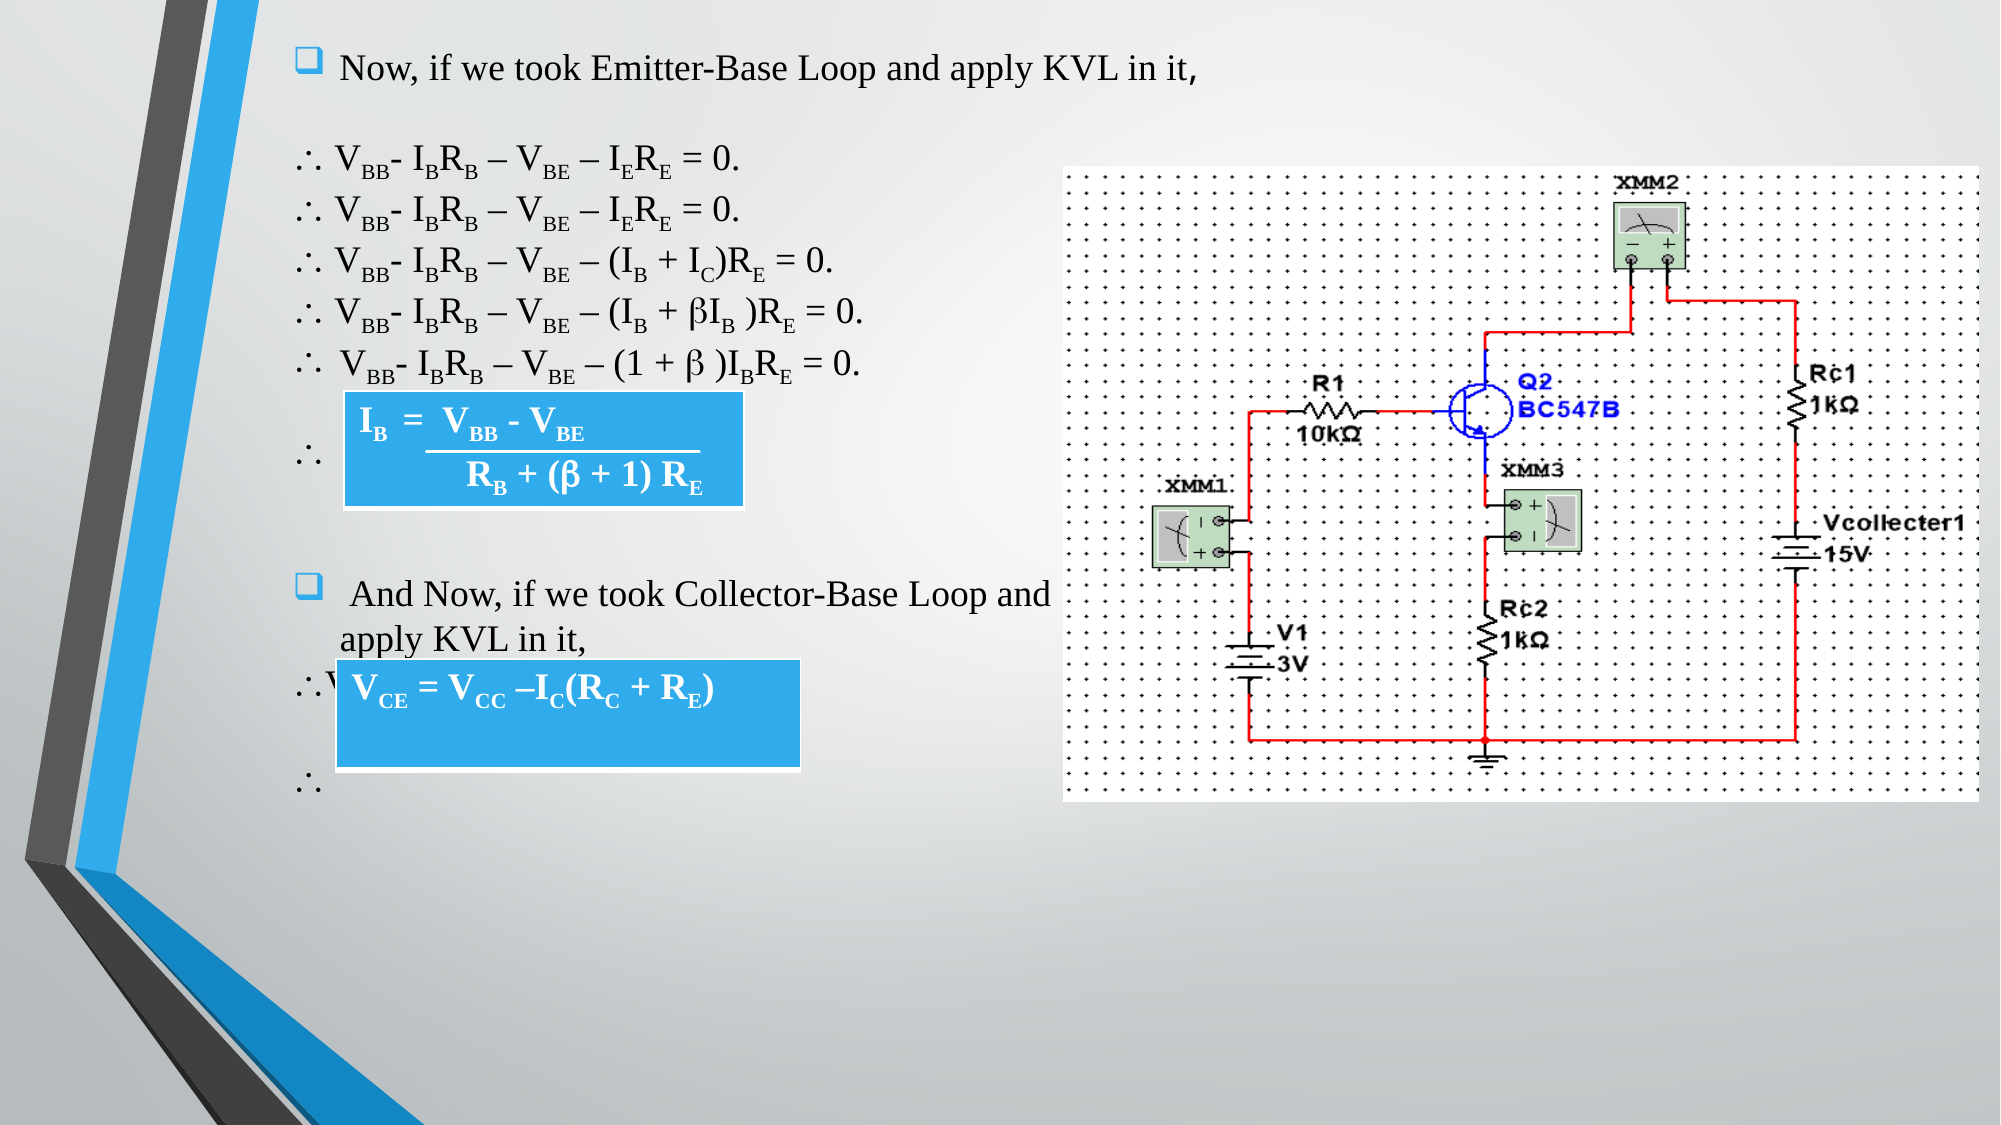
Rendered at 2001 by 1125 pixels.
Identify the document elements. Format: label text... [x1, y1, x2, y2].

table_header IB = VBB - VBE RB + ( + 1) RE [345, 392, 743, 506]
picture [1063, 165, 1979, 803]
text_box Now, if we took Emitter-Base Loop and apply KVL in it,  VBB- IBRB – VBE – IERE = 0.  VBB- IBRB – VBE – IERE = 0.  VBB- IBRB – VBE – (IB + IC)RE = 0.  VBB- IBRB – VBE – (IB + IB )RE = 0. VBB- IBRB – VBE – (1 +  )IBRE = 0. And Now, if we took Collector-Base Loop and apply KVL in it, VCC -ICRC – VCE - IERE = 0.  [277, 35, 1898, 808]
table_header VCE = VCC –IC(RC + RE) [337, 660, 800, 767]
